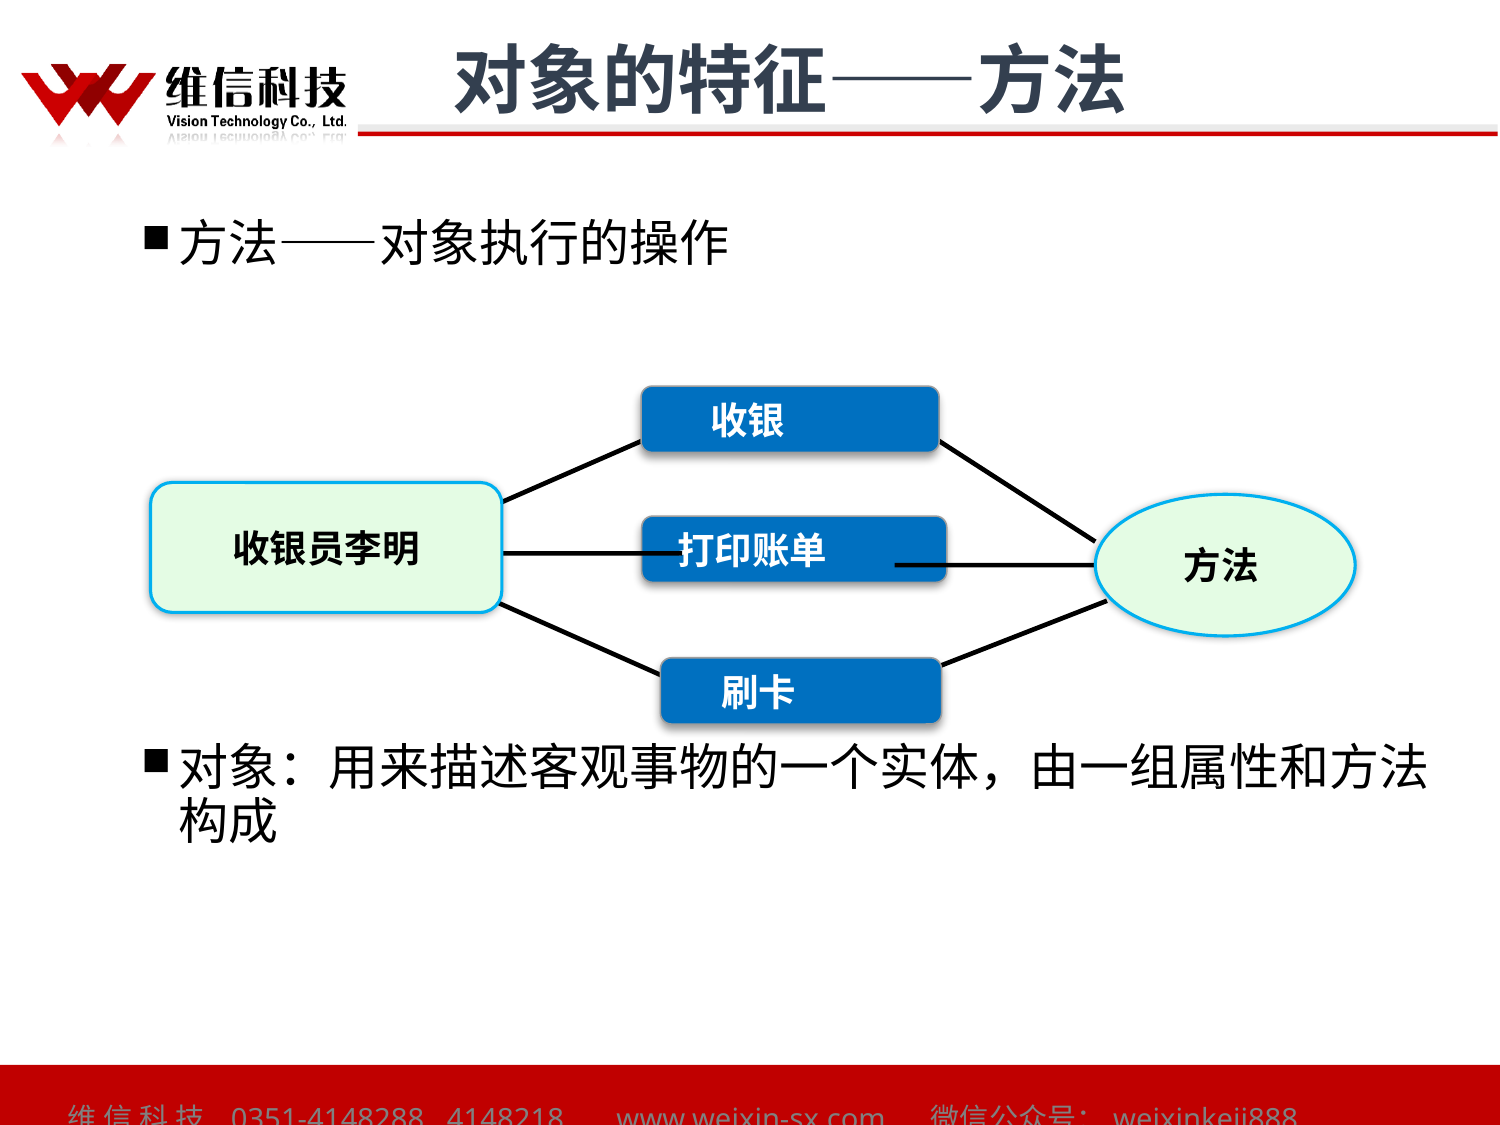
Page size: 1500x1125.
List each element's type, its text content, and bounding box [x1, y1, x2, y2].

title 对象的特征——方法 [114, 35, 1465, 165]
text_box 收银员李明 [150, 482, 502, 613]
text_box 刷卡 [660, 657, 942, 725]
list 方法——对象执行的操作 对象：用来描述客观事物的一个实体，由一组属性和方法构成 [126, 210, 1477, 1097]
text_box [1138, 1053, 1489, 1114]
text_box 打印账单 [641, 516, 947, 583]
text_box 收银 [641, 386, 940, 453]
picture [19, 55, 114, 147]
text_box 方法 [1095, 494, 1356, 636]
